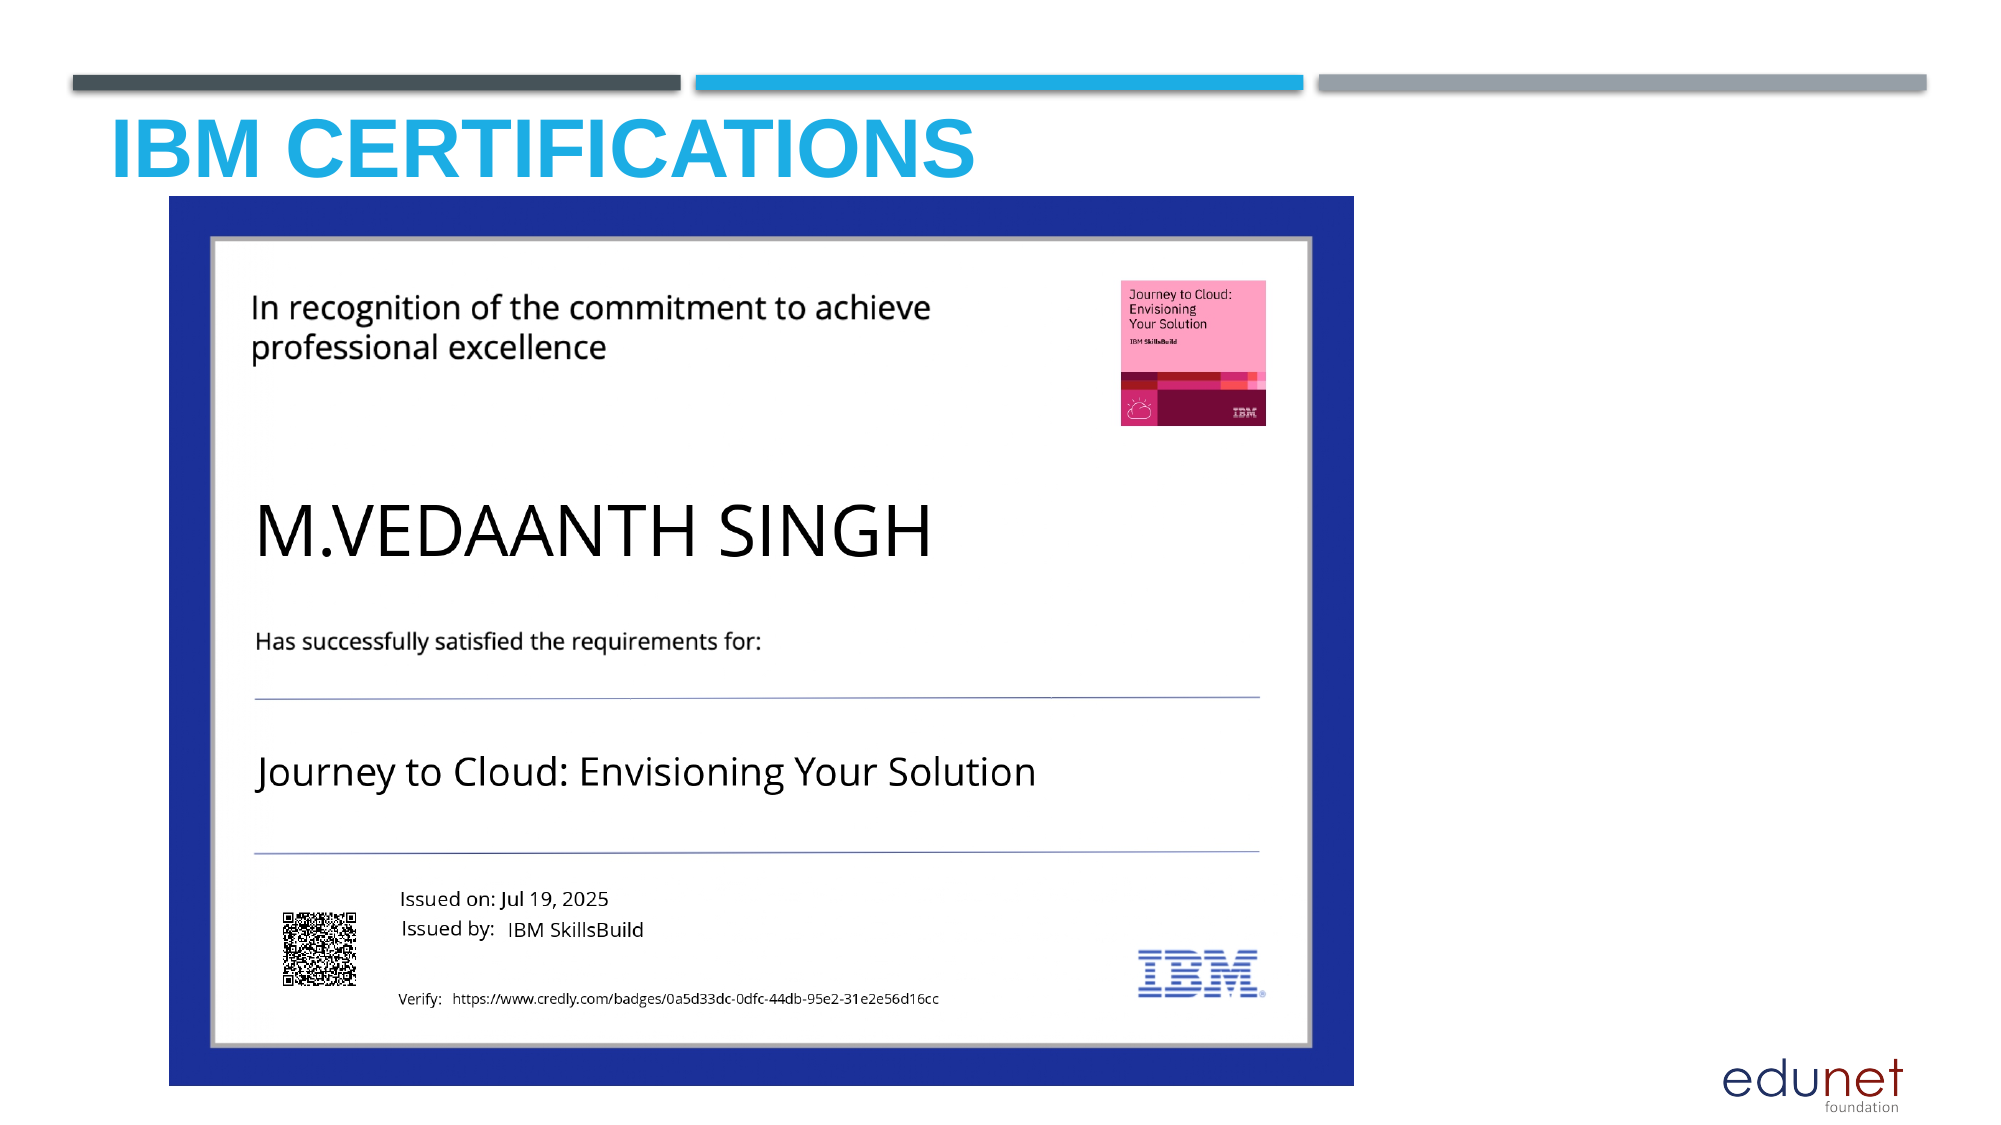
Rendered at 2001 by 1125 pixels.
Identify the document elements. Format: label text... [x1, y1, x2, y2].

title IBM Certifications [95, 115, 1905, 203]
picture [168, 195, 1355, 1113]
picture [1719, 1056, 1905, 1116]
